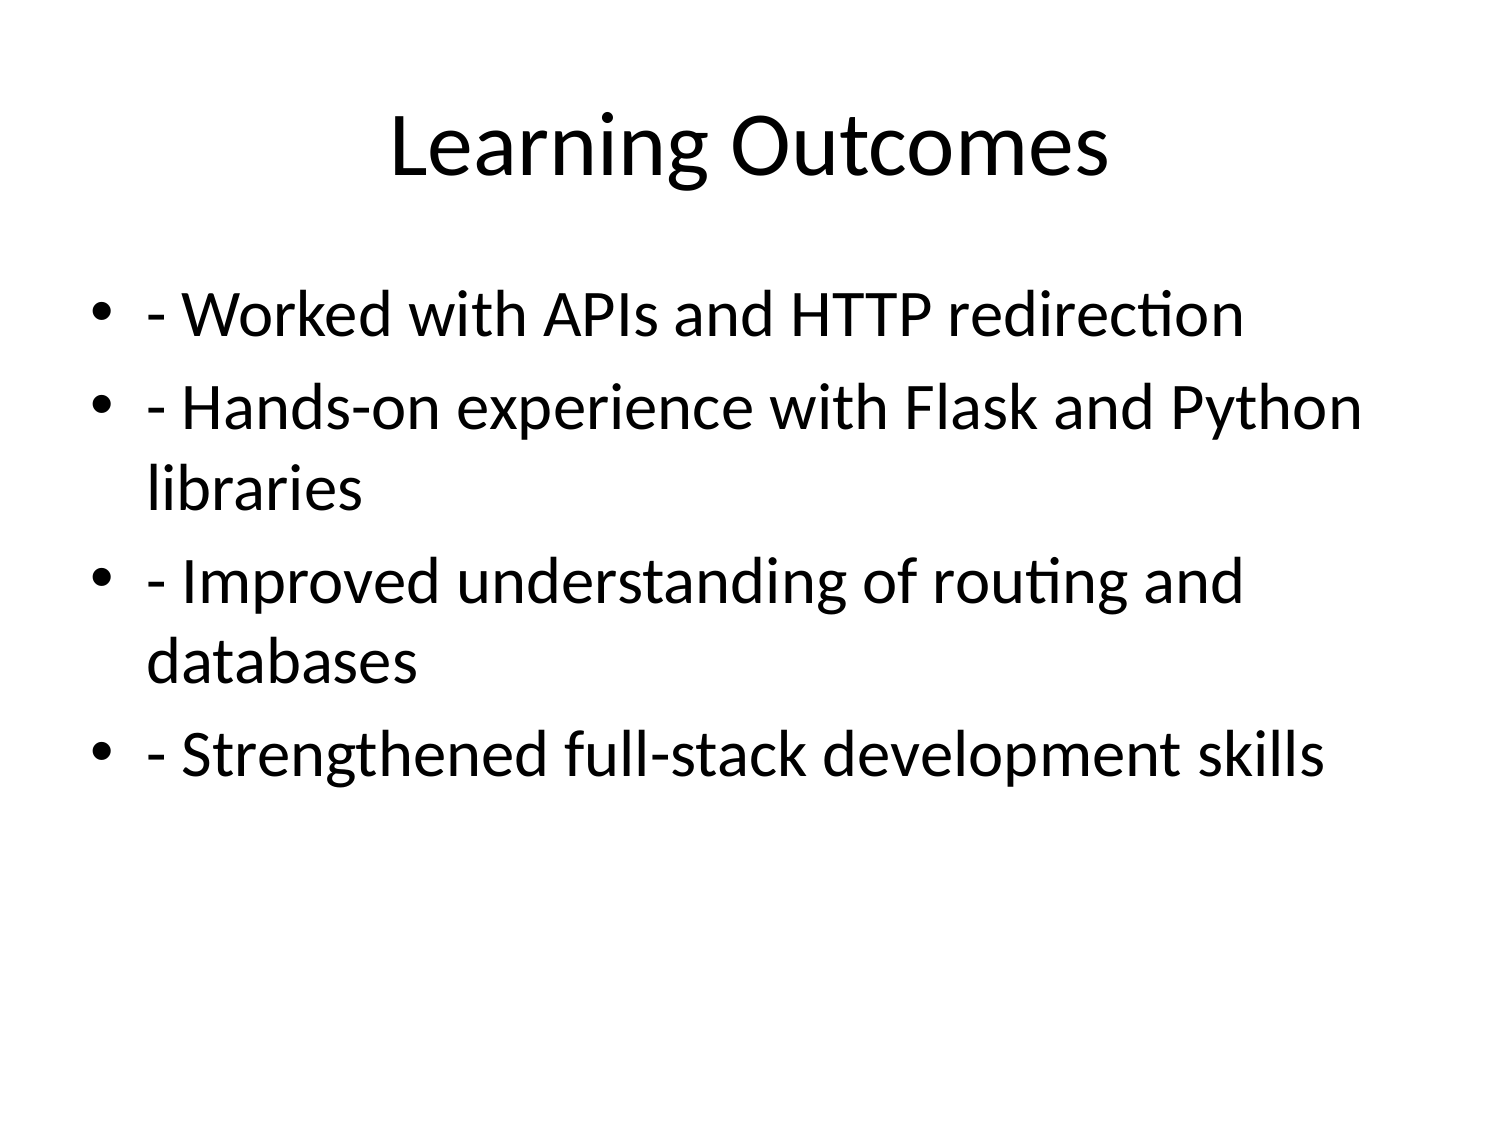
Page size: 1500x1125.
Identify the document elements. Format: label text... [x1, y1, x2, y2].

list - Worked with APIs and HTTP redirection - Hands-on experience with Flask and Python libraries - Improved understanding of routing and databases - Strengthened full-stack development skills [75, 262, 1425, 1005]
title Learning Outcomes [75, 45, 1425, 233]
